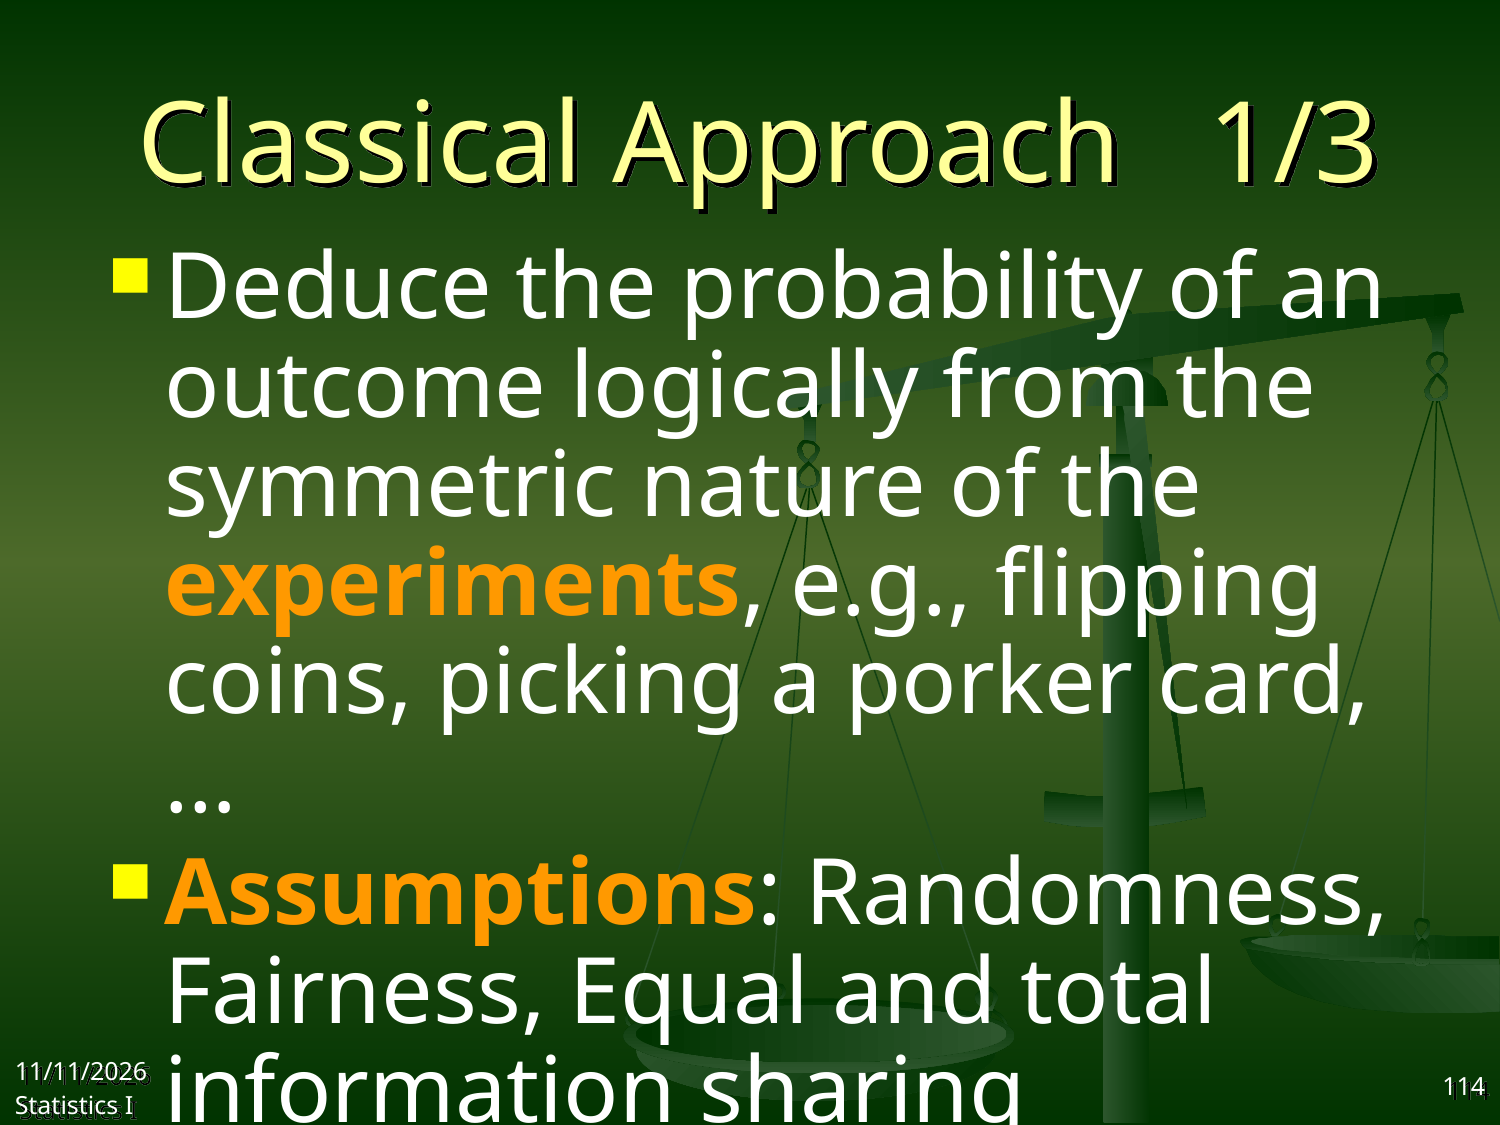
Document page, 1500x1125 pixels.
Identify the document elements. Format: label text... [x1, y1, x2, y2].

title Classical Approach 1/3 [76, 42, 1441, 232]
slide_number 114 [1149, 1049, 1500, 1125]
list Deduce the probability of an outcome logically from the symmetric nature of the experiments, e.g., flipping coins, picking a porker card, … Assumptions: Randomness, Fairness, Equal and total information sharing [93, 231, 1446, 1059]
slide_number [0, 1049, 351, 1125]
